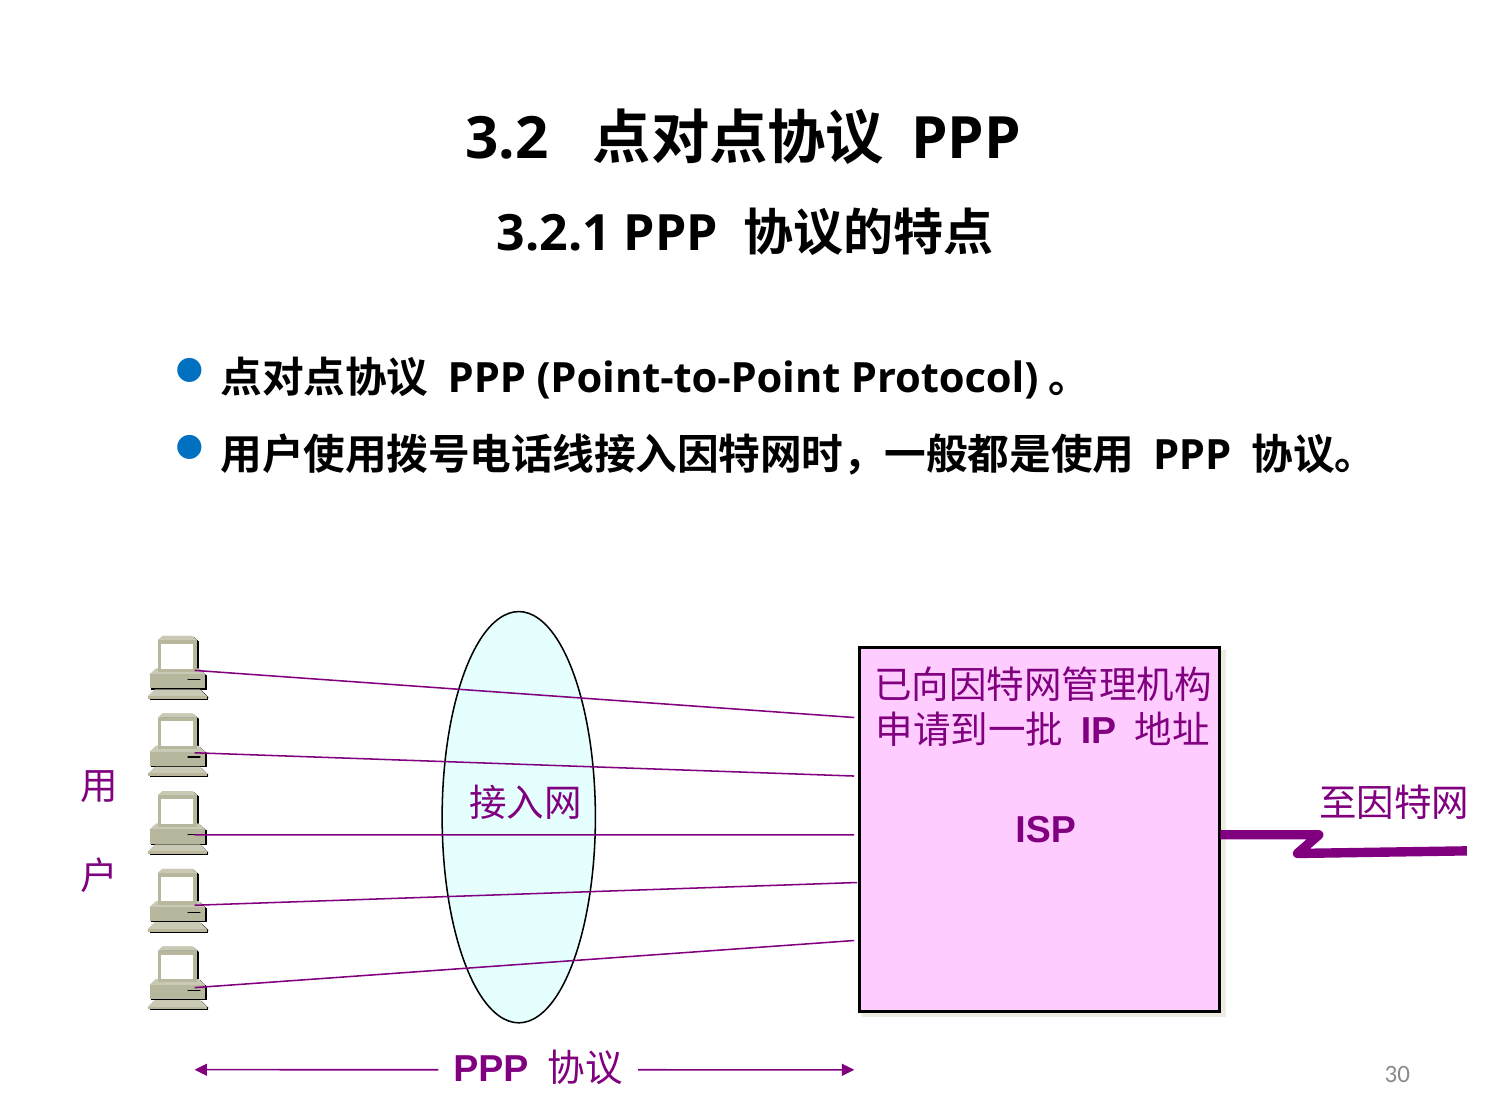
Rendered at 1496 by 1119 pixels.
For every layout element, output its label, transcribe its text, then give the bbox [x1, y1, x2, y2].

text_box [442, 611, 596, 834]
text_box [859, 647, 1220, 653]
text_box [859, 759, 1220, 1012]
picture [147, 867, 210, 934]
text_box 至因特网 [1304, 771, 1485, 832]
picture [147, 790, 210, 857]
text_box 接入网 [454, 771, 597, 832]
text_box [442, 835, 596, 1023]
picture [147, 712, 210, 779]
list 点对点协议 PPP (Point-to-Point Protocol)。 用户使用拨号电话线接入因特网时，一般都是使用 PPP 协议。 [158, 324, 1431, 1065]
slide_number 30 [1074, 1042, 1425, 1103]
text_box 已向因特网管理机构 申请到一批 IP 地址 [859, 653, 1227, 759]
text_box [638, 1063, 855, 1076]
text_box [1220, 834, 1467, 854]
text_box [194, 1063, 438, 1076]
picture [147, 945, 210, 1012]
text_box 用 户 [65, 754, 133, 905]
text_box PPP 协议 [438, 1036, 638, 1097]
picture [147, 634, 210, 701]
text_box ISP [1000, 797, 1091, 858]
title 3.2 点对点协议 PPP 3.2.1 PPP 协议的特点 [76, 43, 1425, 283]
